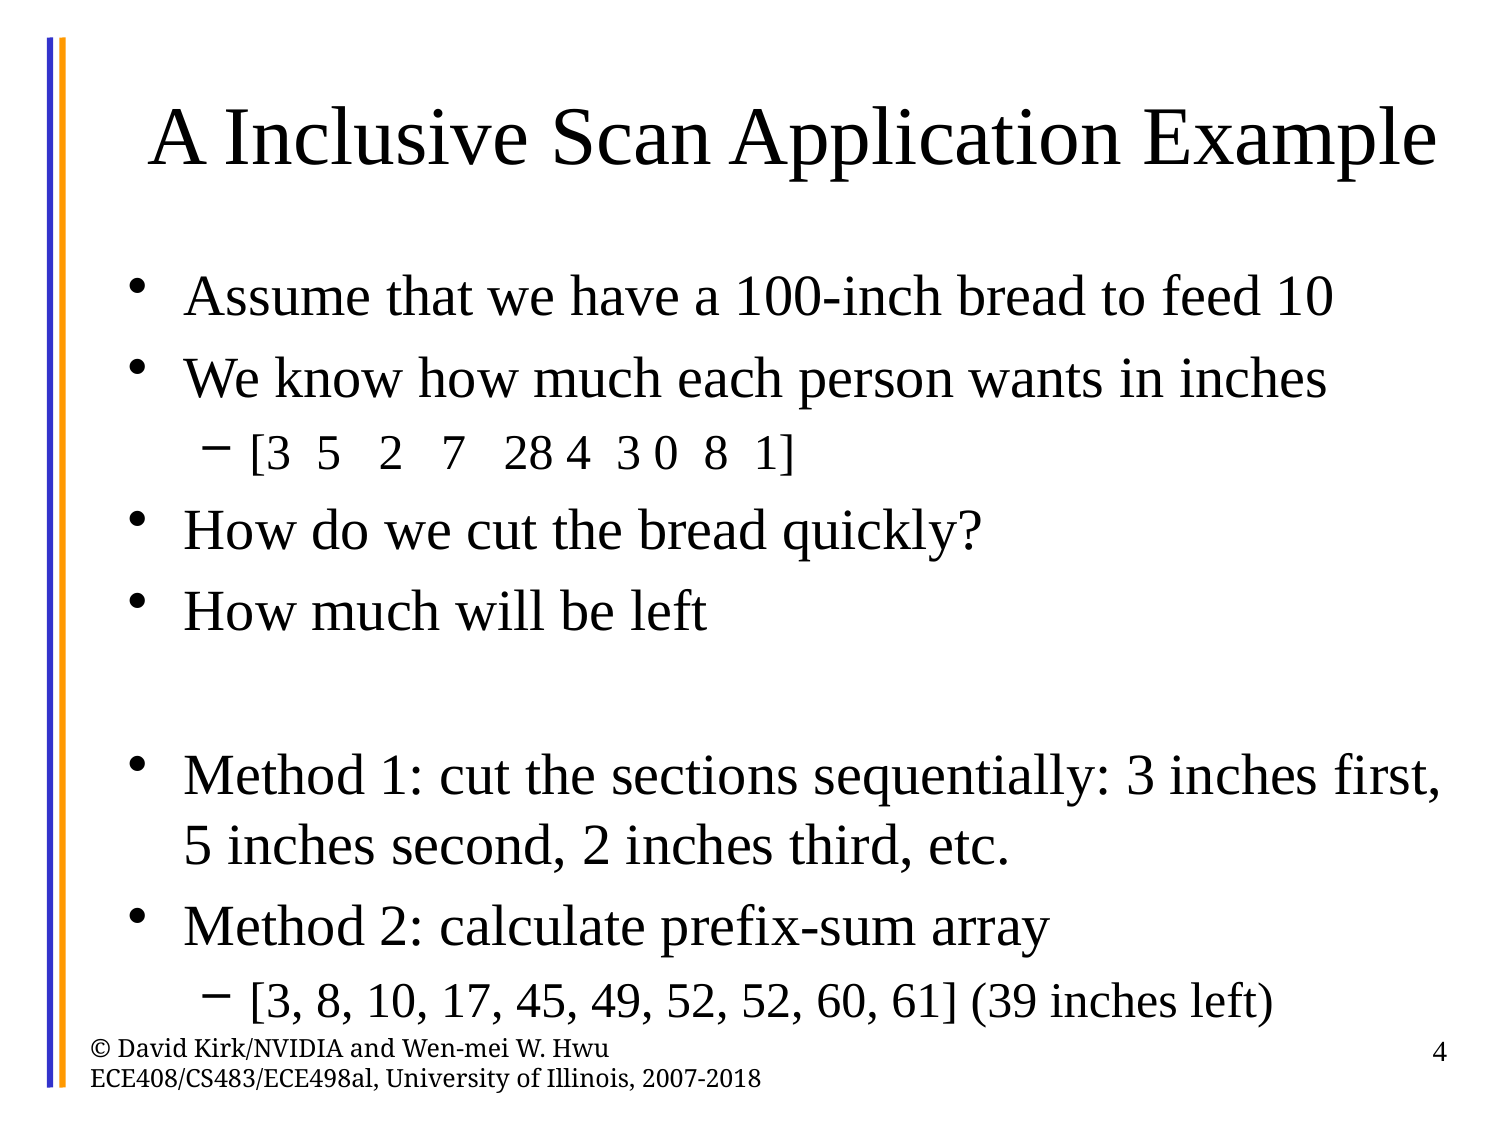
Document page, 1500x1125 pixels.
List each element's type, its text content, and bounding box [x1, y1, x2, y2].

footer © David Kirk/NVIDIA and Wen-mei W. Hwu ECE408/CS483/ECE498al, University of Illinois, 2007-2018 [74, 1024, 838, 1101]
title A Inclusive Scan Application Example [112, 37, 1475, 225]
list Assume that we have a 100-inch bread to feed 10 We know how much each person wants in inches [3 5 2 7 28 4 3 0 8 1] How do we cut the bread quickly? How much will be left Method 1: cut the sections sequentially: 3 inches first, 5 inches second, 2 inches third, etc. Method 2: calculate prefix-sum array [3, 8, 10, 17, 45, 49, 52, 52, 60, 61] (39 inches left) [112, 249, 1475, 1000]
slide_number 4 [1149, 1024, 1463, 1101]
